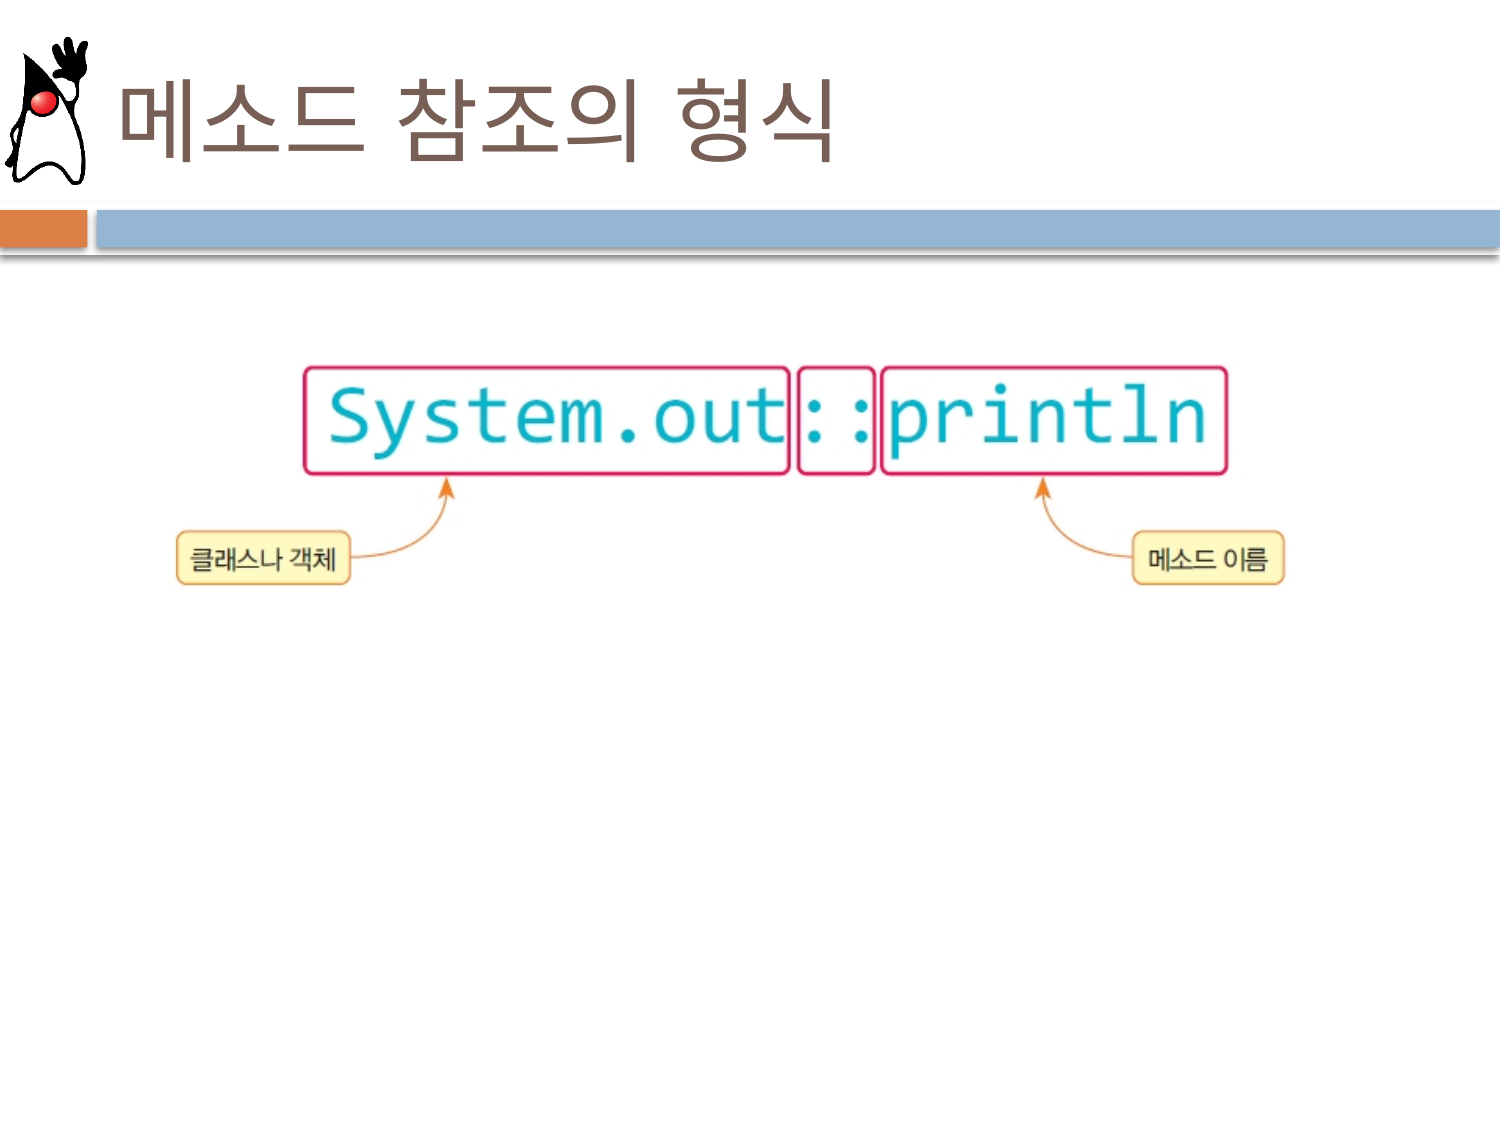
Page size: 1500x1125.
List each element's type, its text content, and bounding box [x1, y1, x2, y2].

title 메소드 참조의 형식 [100, 37, 1438, 200]
picture [167, 353, 1301, 601]
picture [5, 37, 88, 185]
